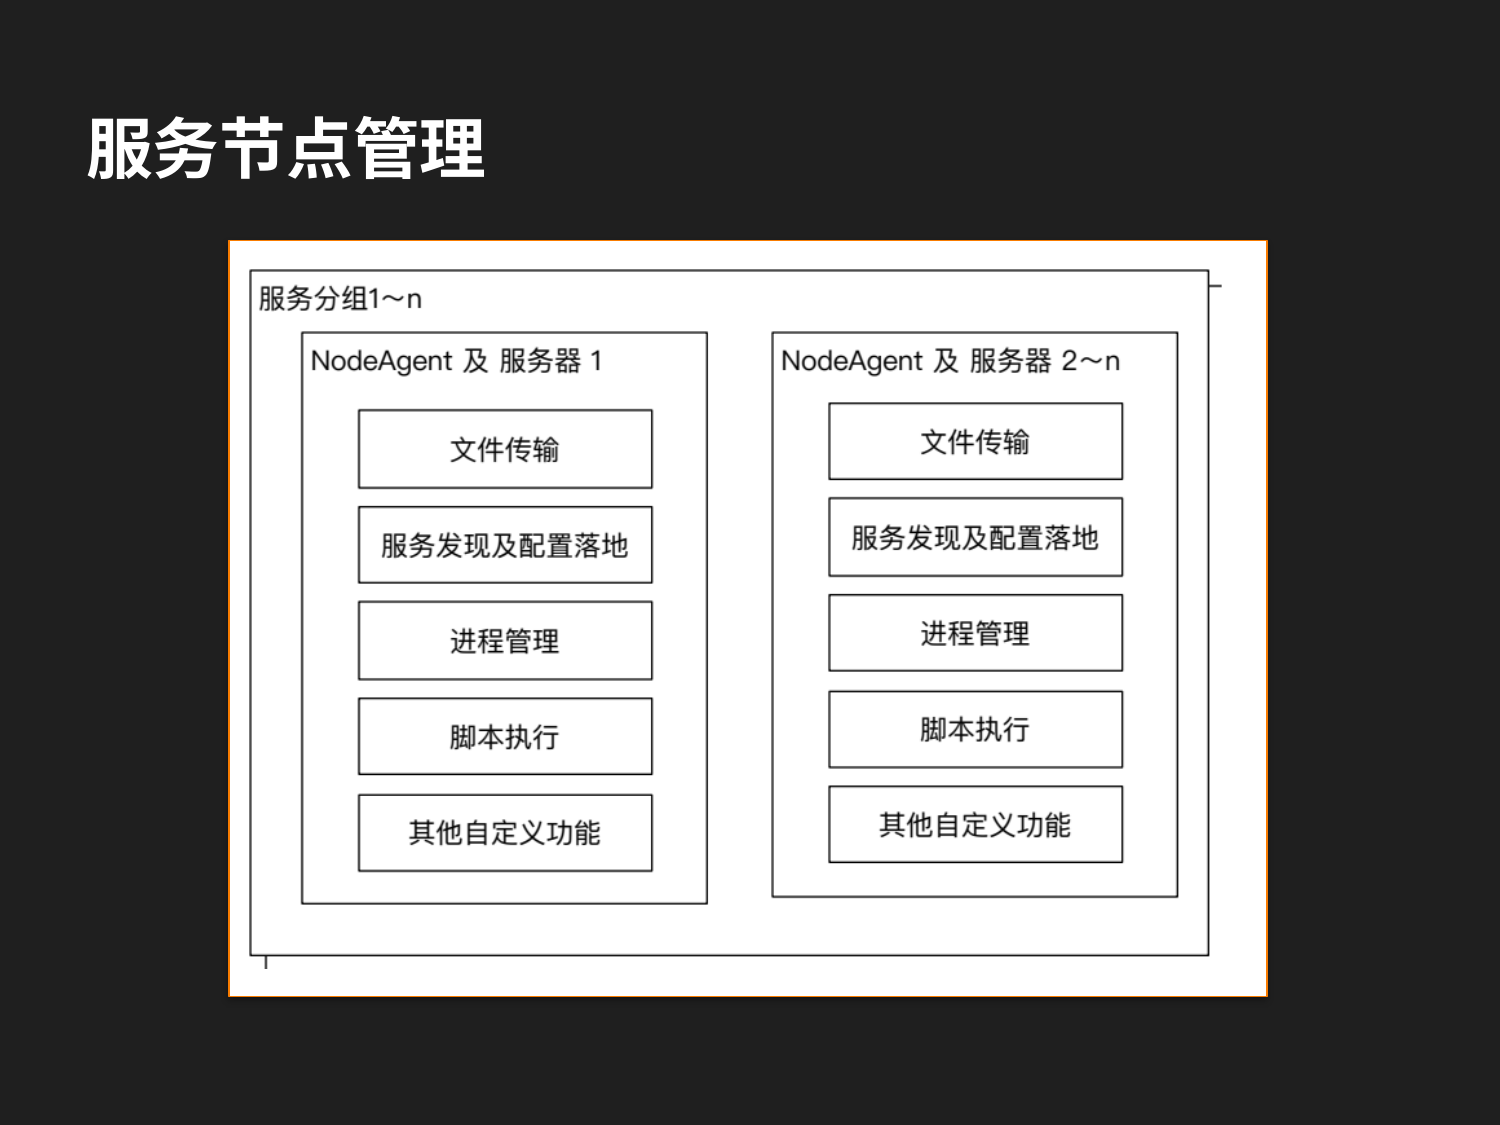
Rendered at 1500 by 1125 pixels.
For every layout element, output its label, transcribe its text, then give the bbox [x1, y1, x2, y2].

text_box 服务节点管理 [70, 91, 1155, 194]
text_box [228, 240, 1268, 997]
picture [247, 268, 1222, 970]
